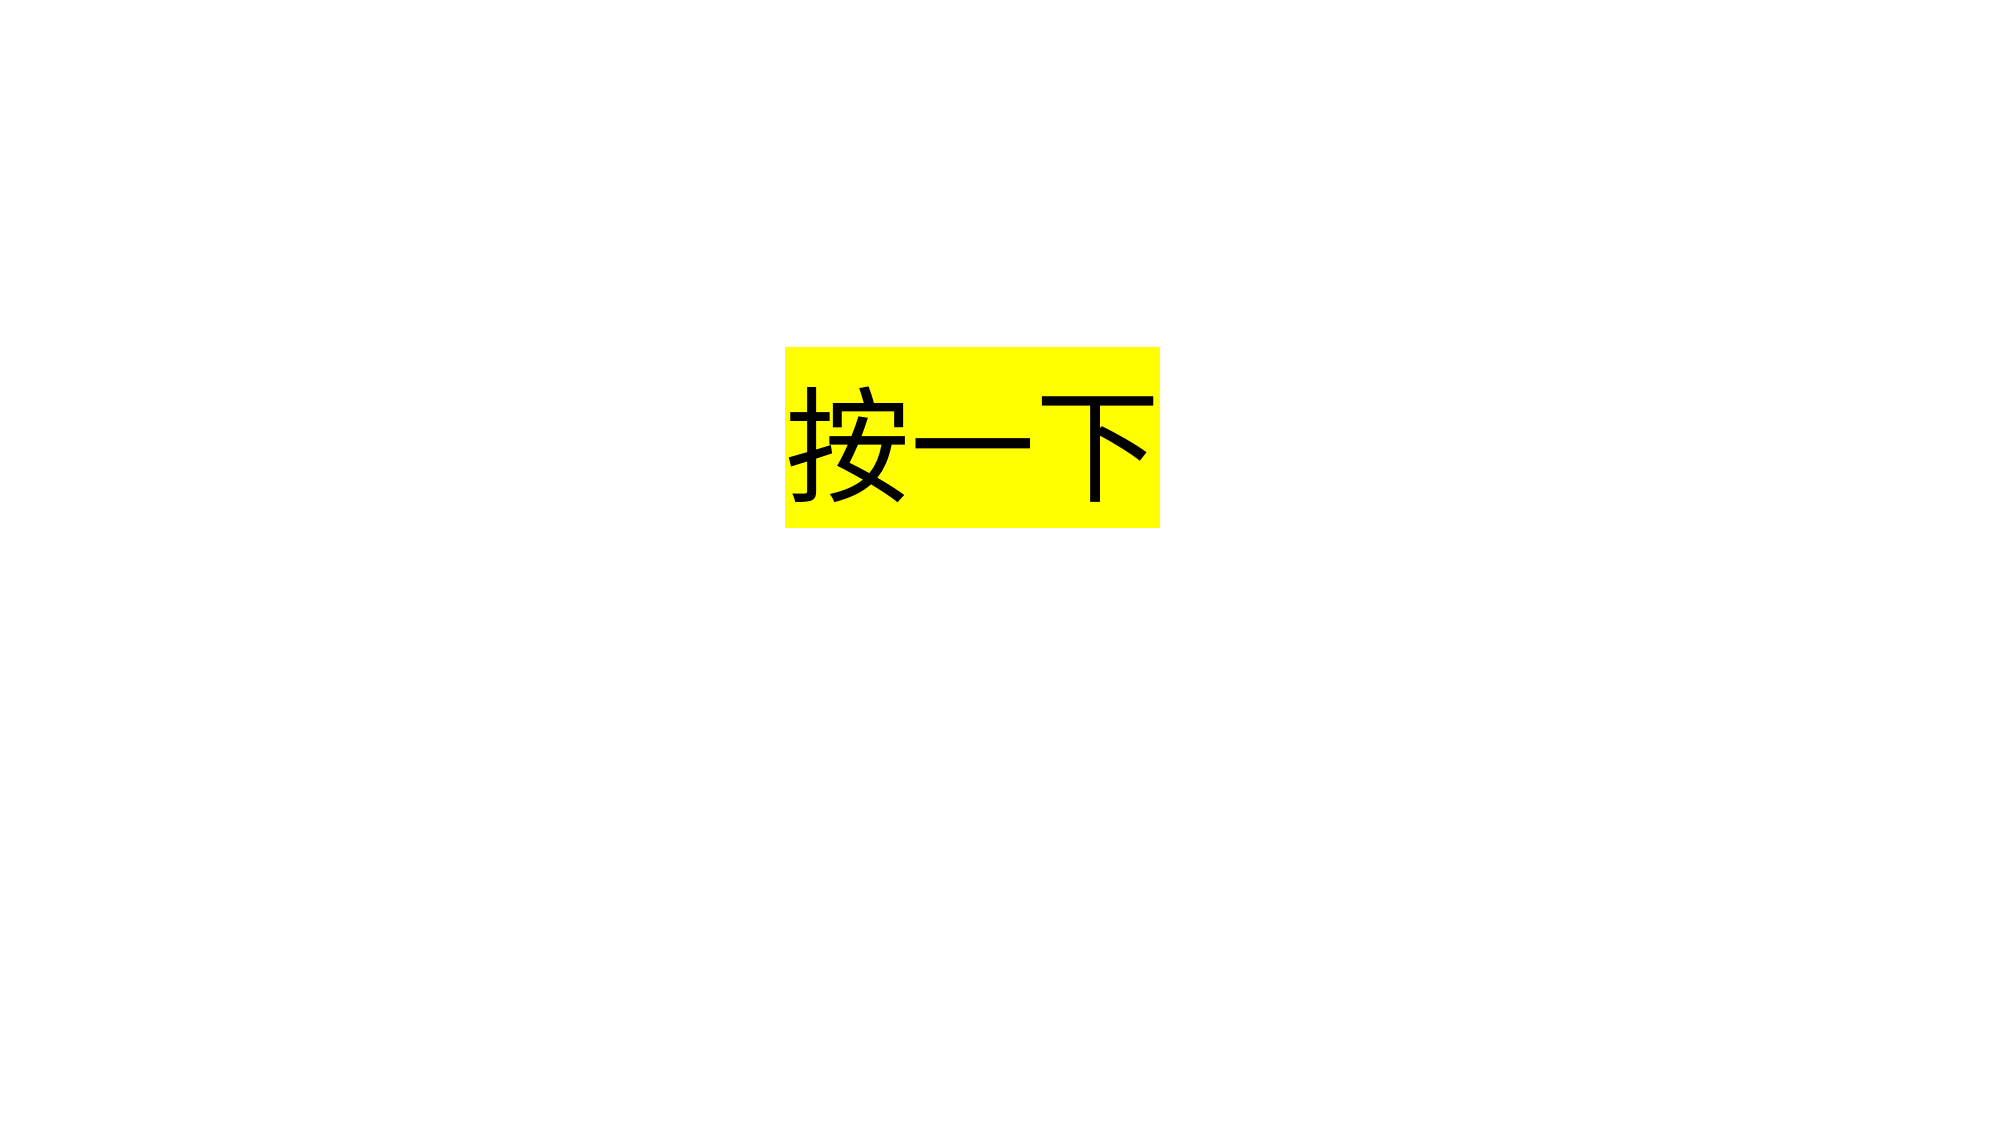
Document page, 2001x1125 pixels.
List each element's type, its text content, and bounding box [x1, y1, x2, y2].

text_box 按一下 [770, 359, 1284, 525]
